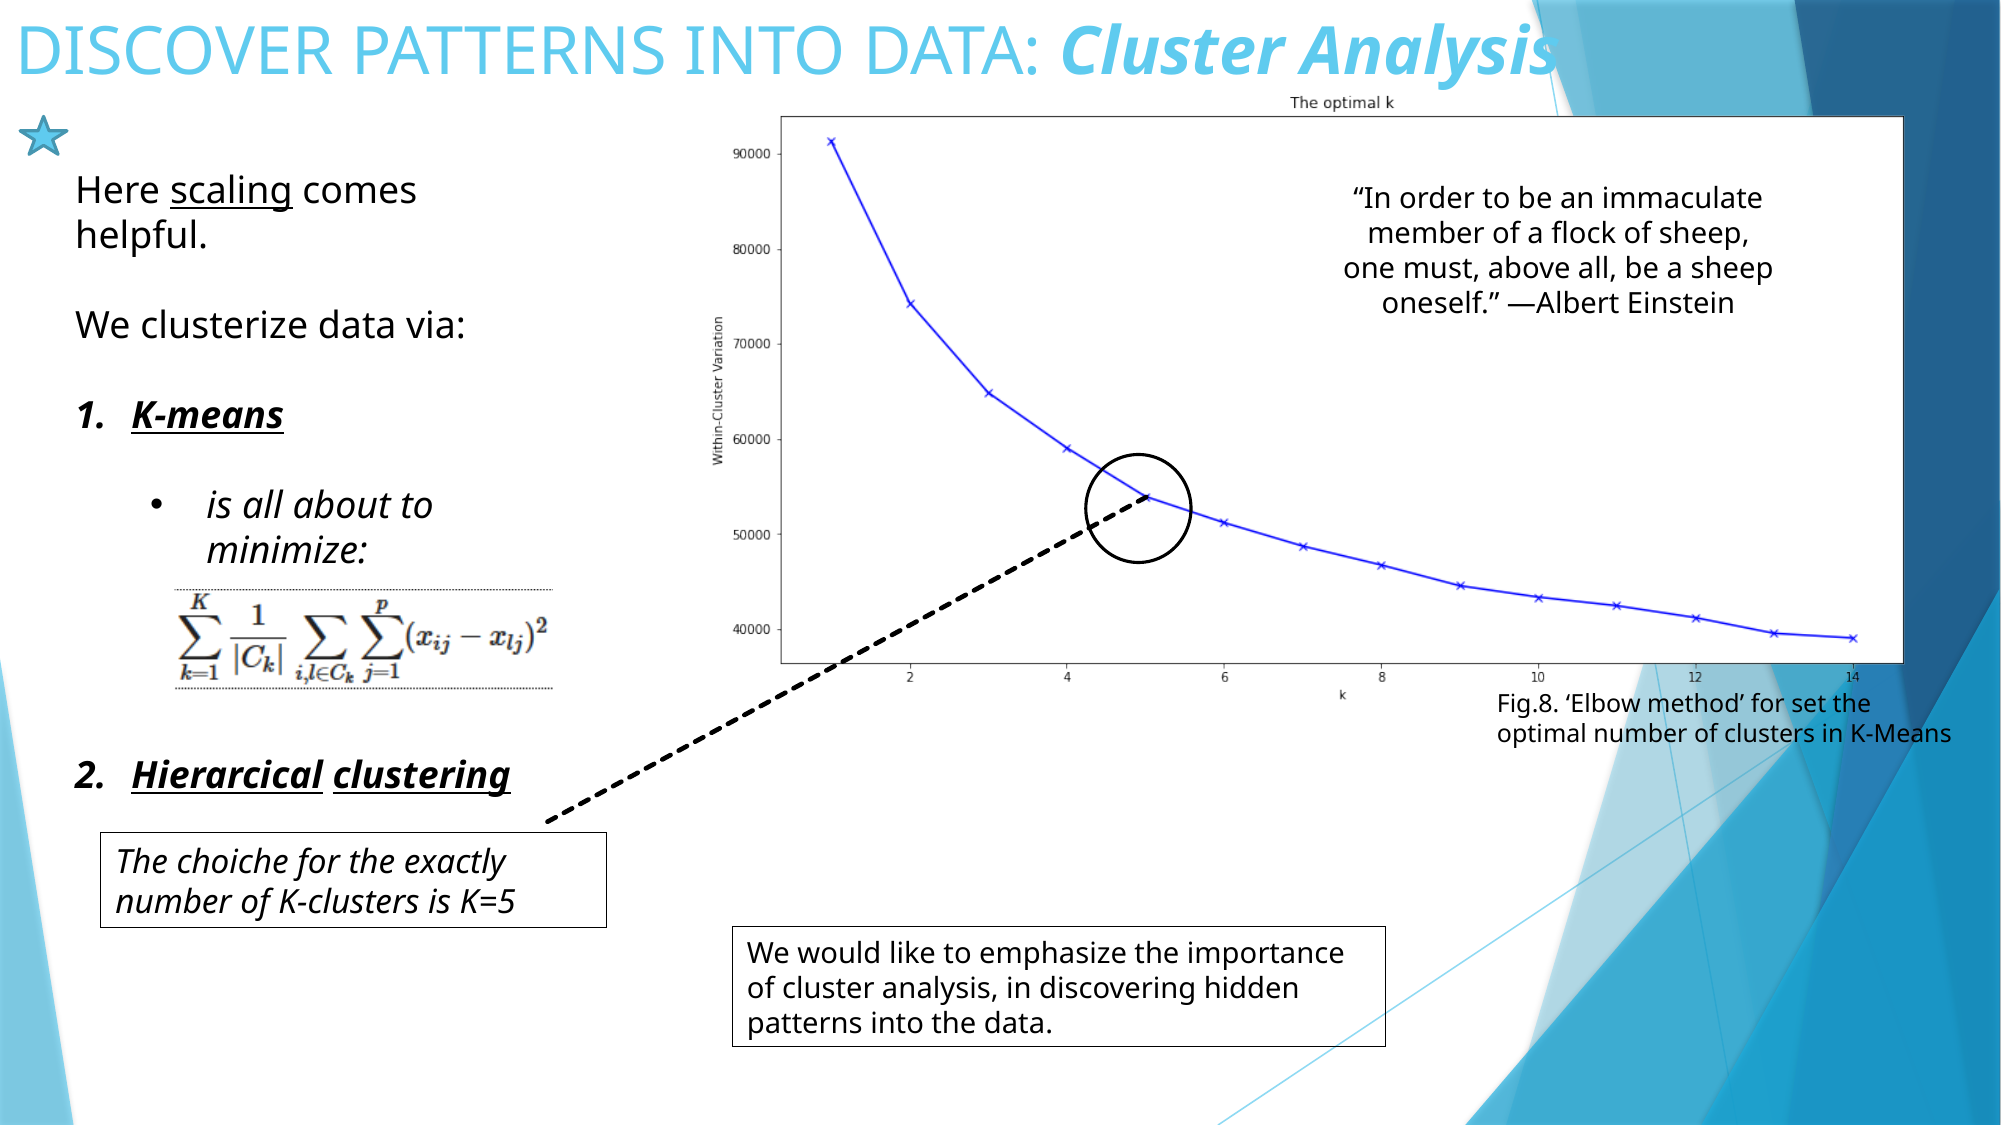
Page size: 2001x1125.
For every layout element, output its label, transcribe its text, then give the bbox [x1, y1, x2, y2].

text_box We would like to emphasize the importance of cluster analysis, in discovering hidden patterns into the data. [732, 926, 1386, 1047]
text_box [538, 496, 1147, 827]
picture [174, 584, 554, 693]
picture [705, 86, 1913, 712]
text_box The choiche for the exactly number of K-clusters is K=5 [100, 832, 607, 928]
text_box [18, 114, 69, 156]
text_box Here scaling comes helpful. We clusterize data via: K-means is all about to minimize: Hierarcical clustering [60, 158, 538, 804]
text_box Fig.8. ‘Elbow method’ for set the optimal number of clusters in K-Means [1482, 679, 1968, 755]
title DISCOVER PATTERNS INTO DATA: Cluster Analysis [0, 0, 1950, 217]
